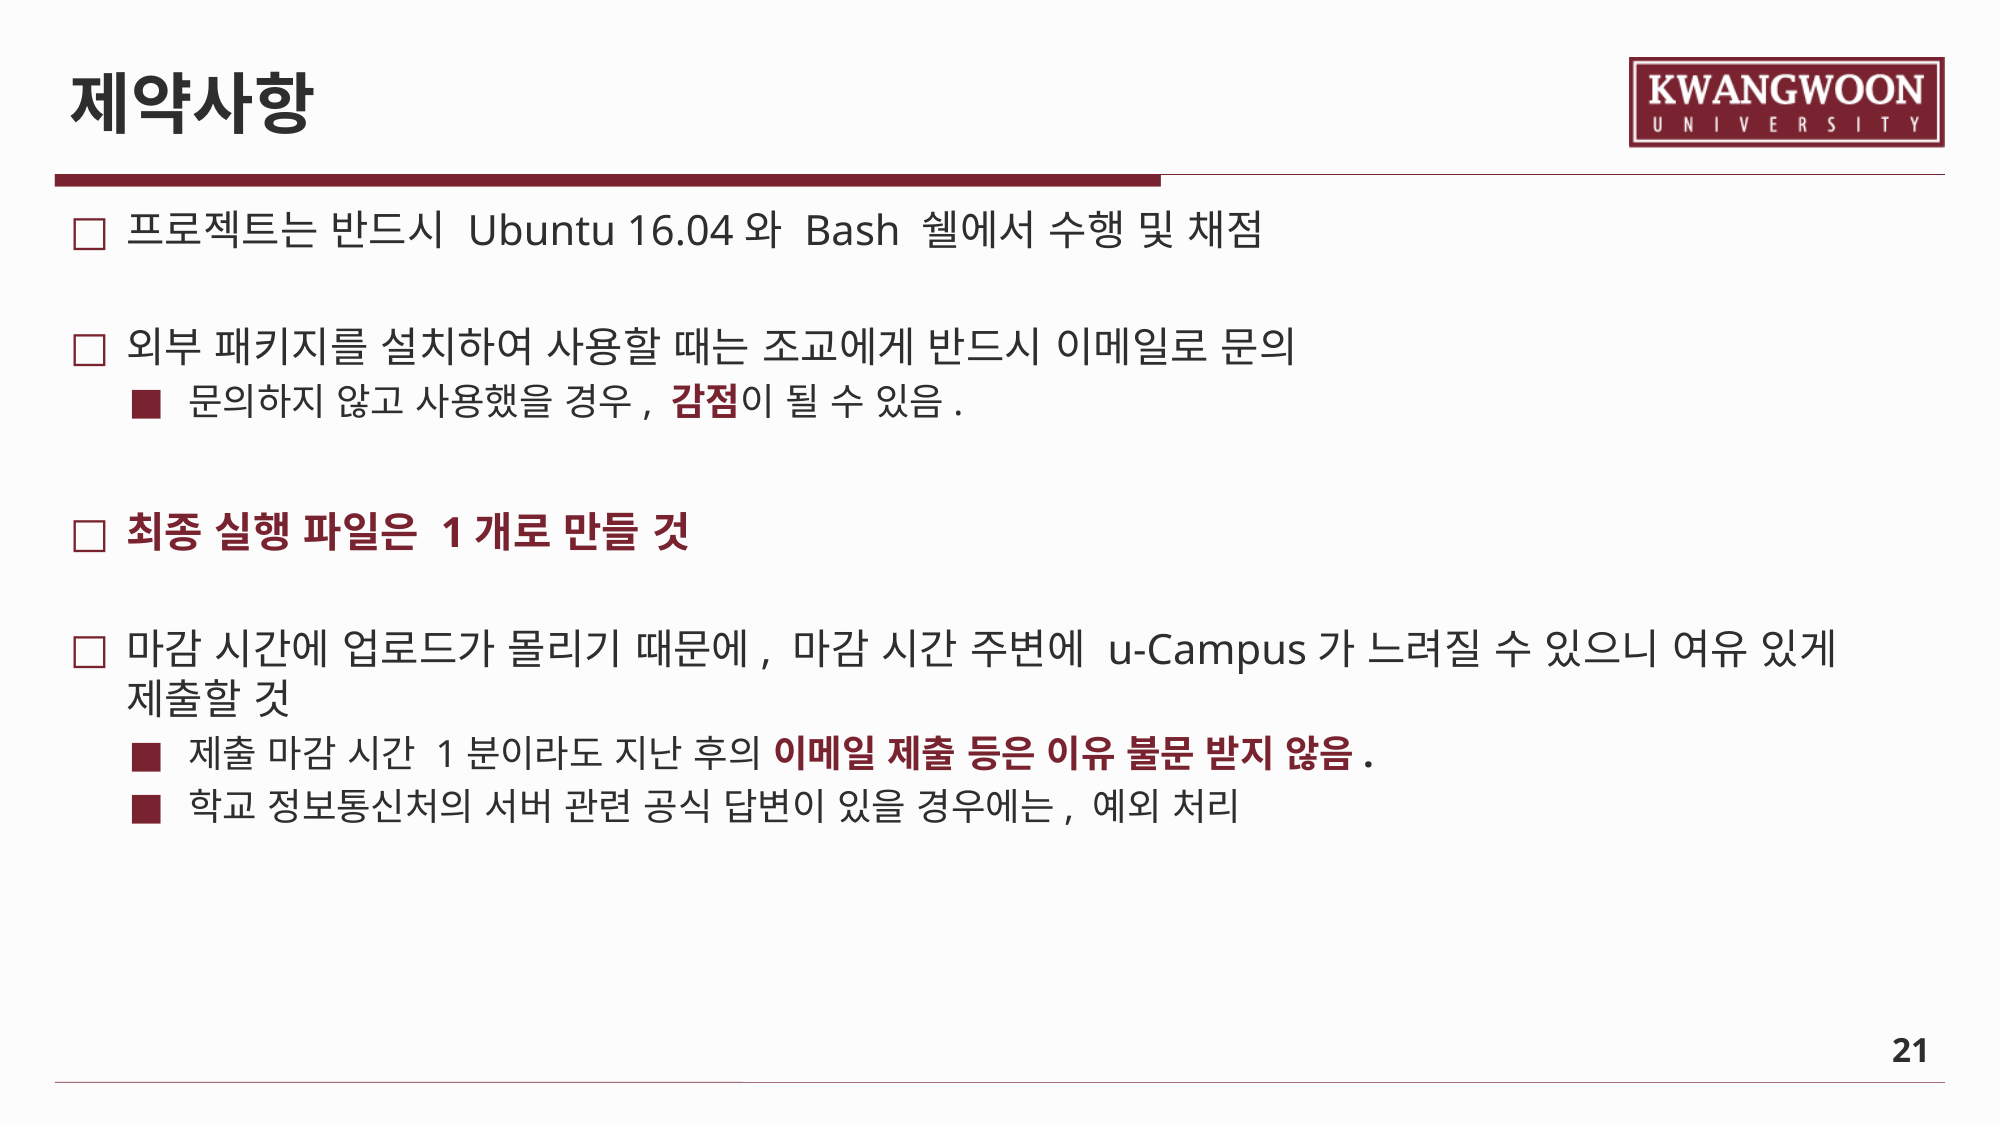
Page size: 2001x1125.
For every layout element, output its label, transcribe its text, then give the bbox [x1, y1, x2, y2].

list 프로젝트는 반드시 Ubuntu 16.04와 Bash 쉘에서 수행 및 채점 외부 패키지를 설치하여 사용할 때는 조교에게 반드시 이메일로 문의 문의하지 않고 사용했을 경우, 감점이 될 수 있음. 최종 실행 파일은 1개로 만들 것 마감 시간에 업로드가 몰리기 때문에, 마감 시간 주변에 u-Campus가 느려질 수 있으니 여유 있게 제출할 것 제출 마감 시간 1분이라도 지난 후의 이메일 제출 등은 이유 불문 받지 않음. 학교 정보통신처의 서버 관련 공식 답변이 있을 경우에는, 예외 처리 [54, 196, 1945, 1010]
slide_number 21 [1814, 1022, 1946, 1083]
title 제약사항 [54, 43, 1945, 161]
